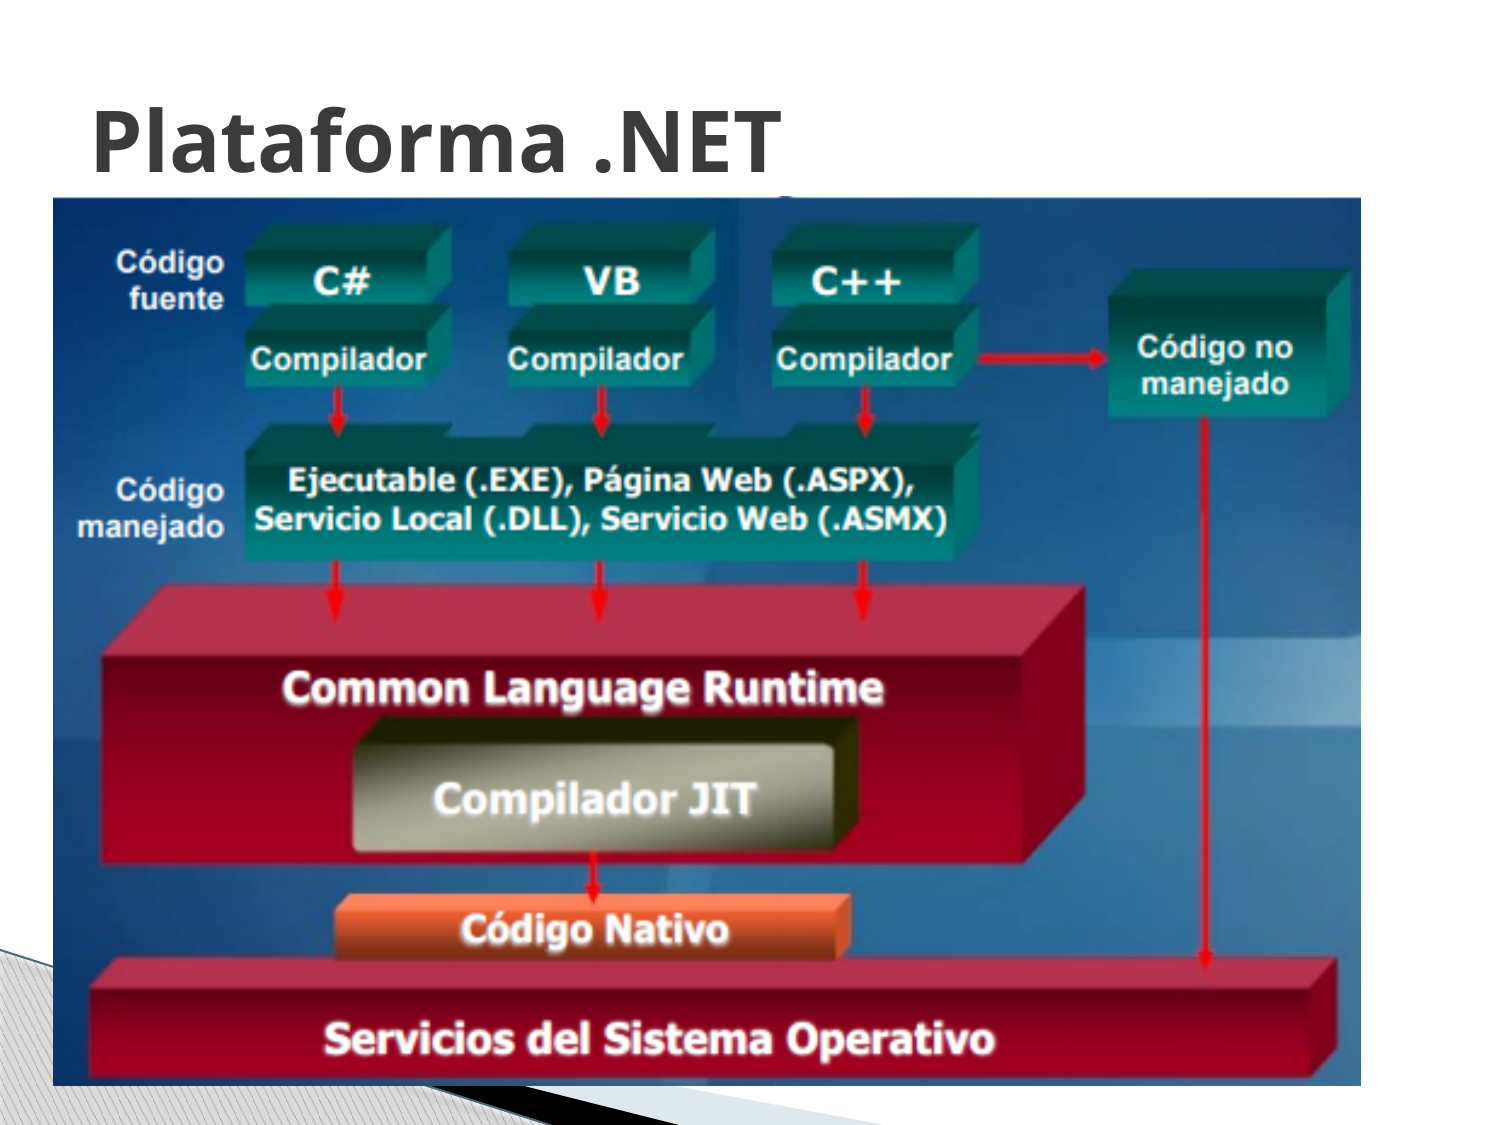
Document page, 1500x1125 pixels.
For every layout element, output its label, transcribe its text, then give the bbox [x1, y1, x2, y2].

picture [52, 196, 1362, 1086]
title Plataforma .NET [75, 45, 1425, 233]
